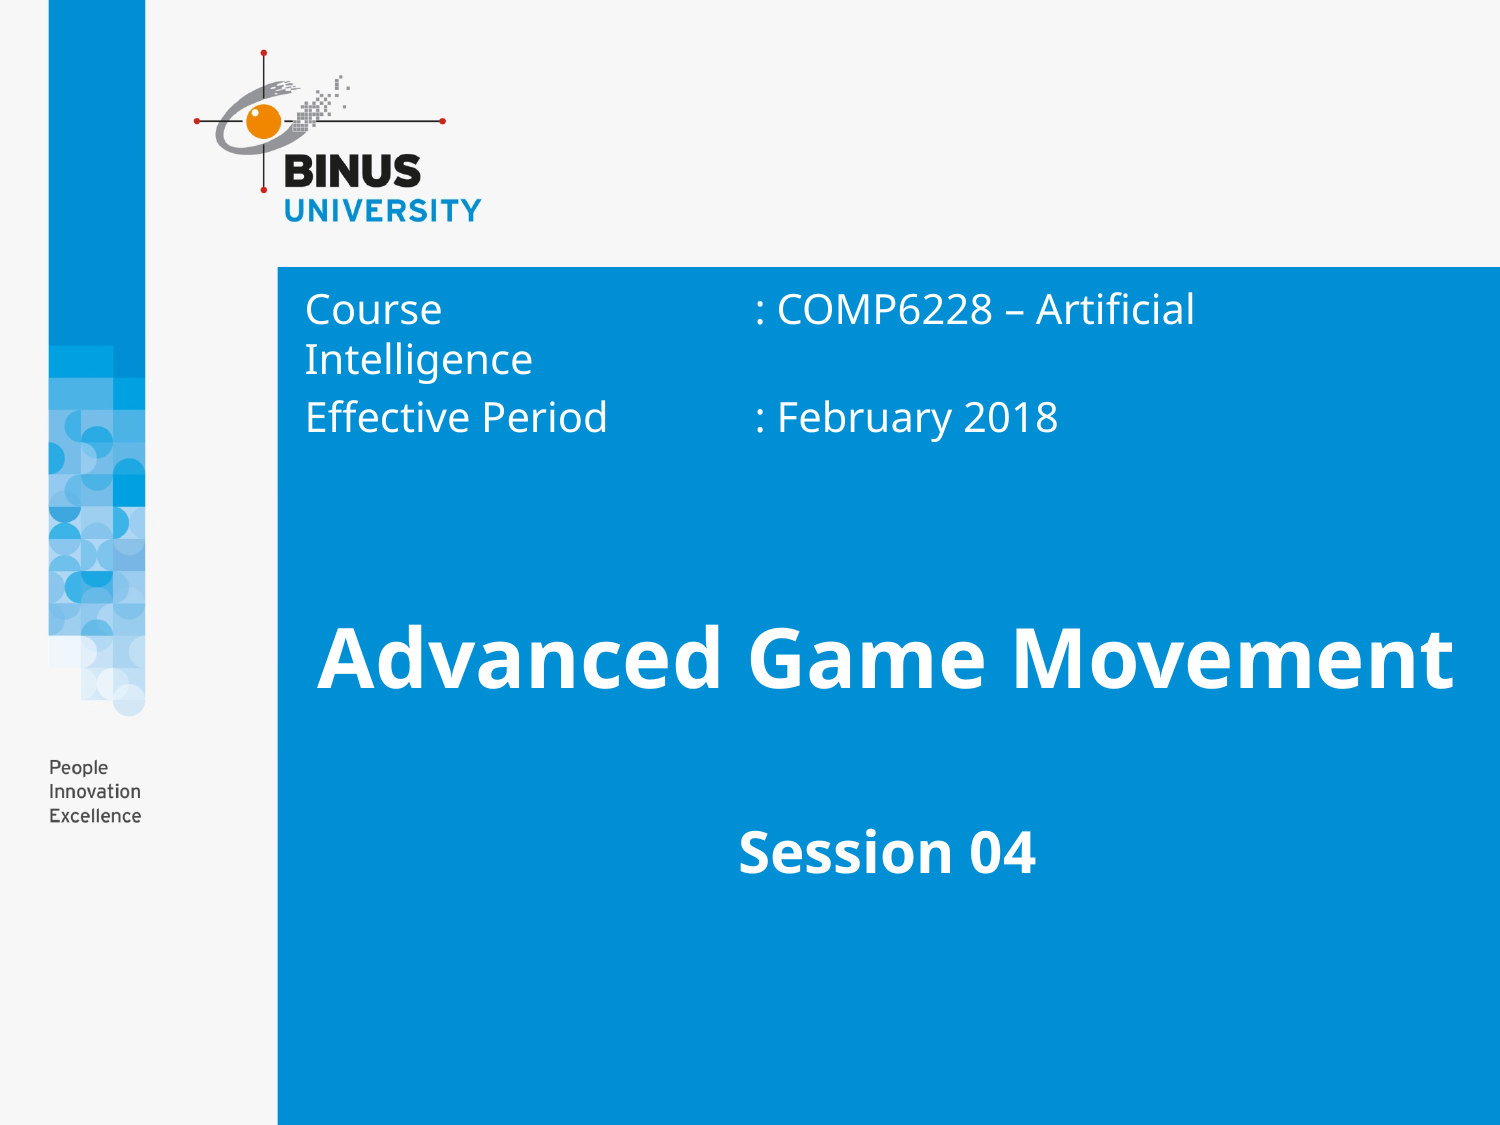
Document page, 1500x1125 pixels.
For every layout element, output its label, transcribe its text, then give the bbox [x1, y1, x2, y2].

picture [0, 0, 1500, 845]
title Advanced Game Movement Session 04 [275, 549, 1500, 942]
picture [932, 429, 944, 441]
text_box Course : COMP6228 – Artificial Intelligence Effective Period : February 2018 [289, 275, 1450, 429]
